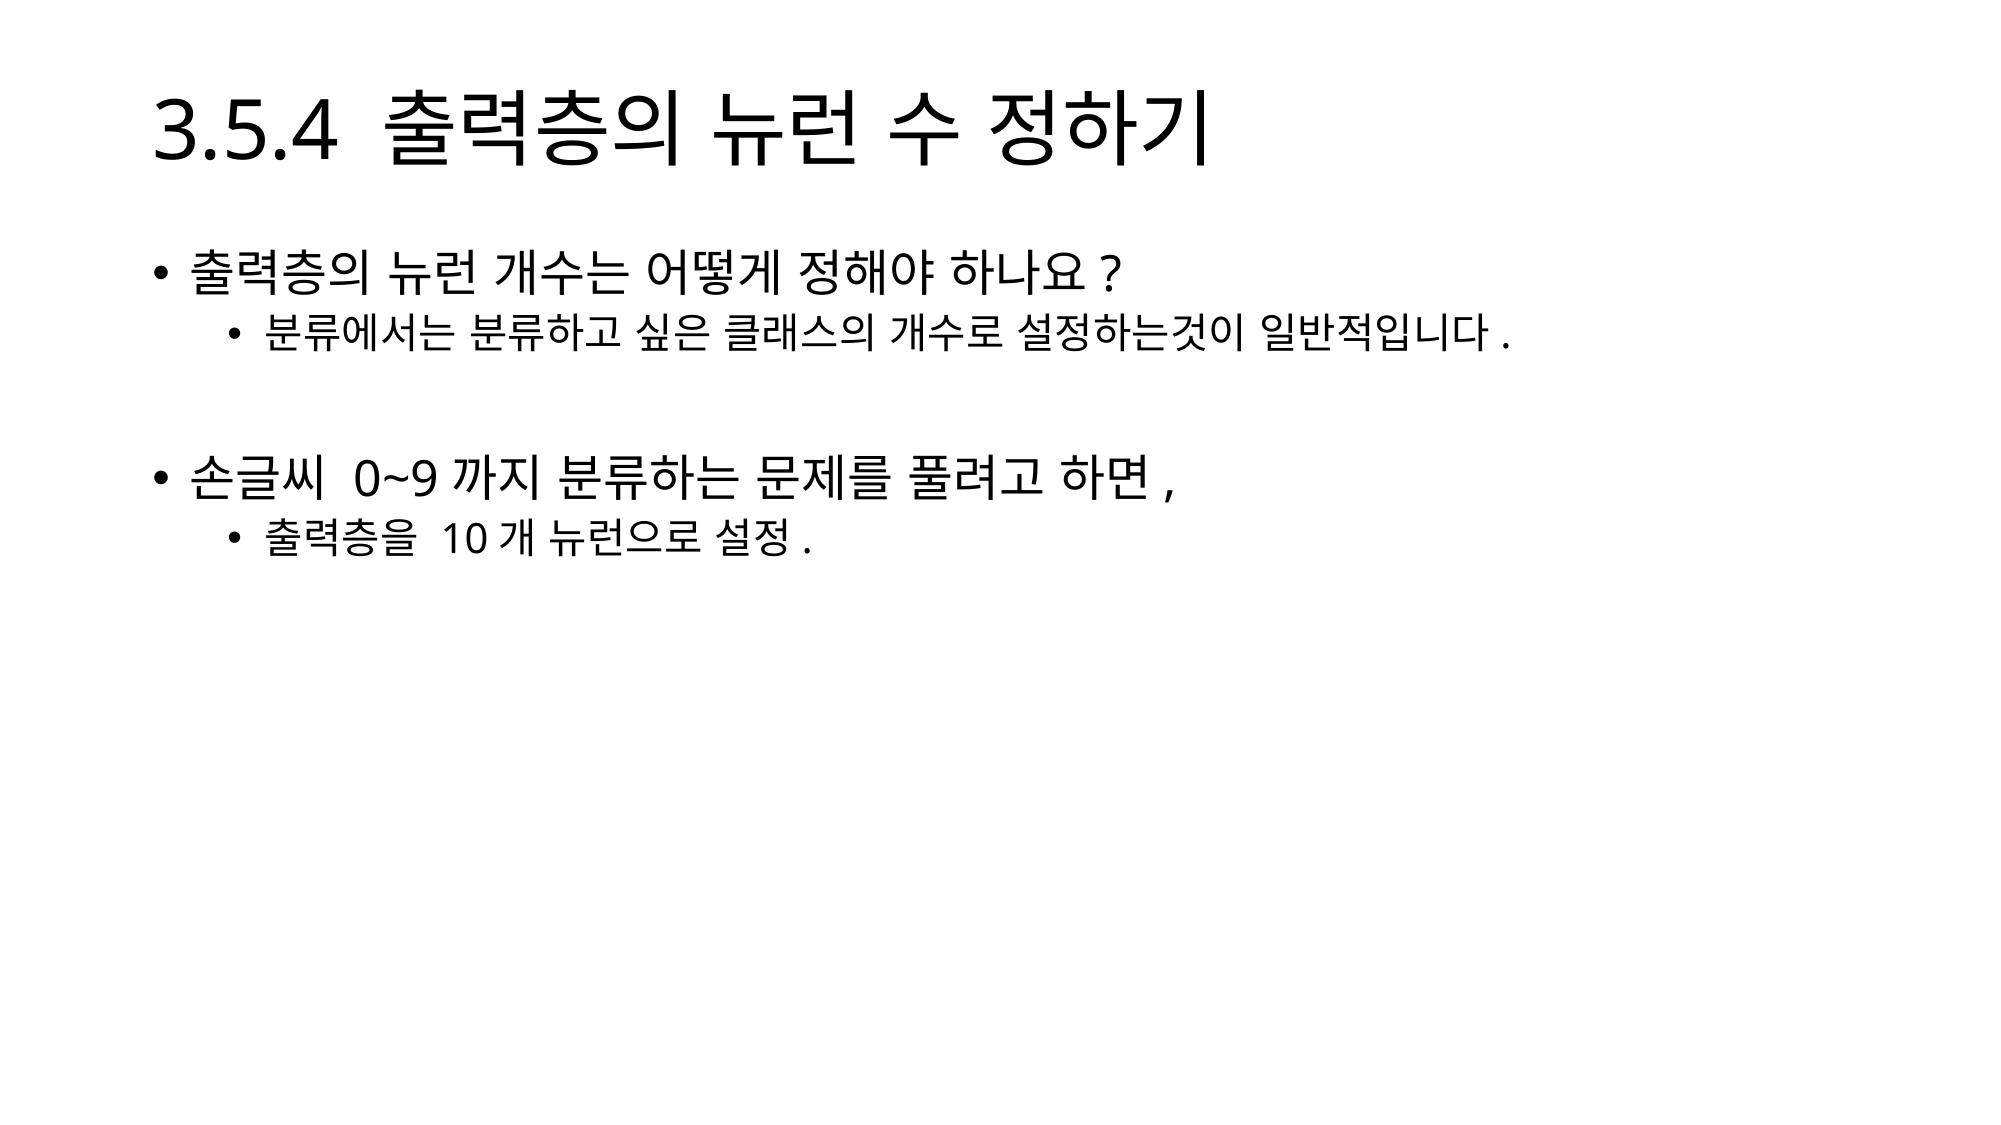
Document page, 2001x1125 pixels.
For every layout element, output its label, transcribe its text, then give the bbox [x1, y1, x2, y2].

list 출력층의 뉴런 개수는 어떻게 정해야 하나요? 분류에서는 분류하고 싶은 클래스의 개수로 설정하는것이 일반적입니다. 손글씨 0~9까지 분류하는 문제를 풀려고 하면, 출력층을 10개 뉴런으로 설정. [137, 240, 1863, 1014]
title 3.5.4 출력층의 뉴런 수 정하기 [137, 59, 1863, 205]
